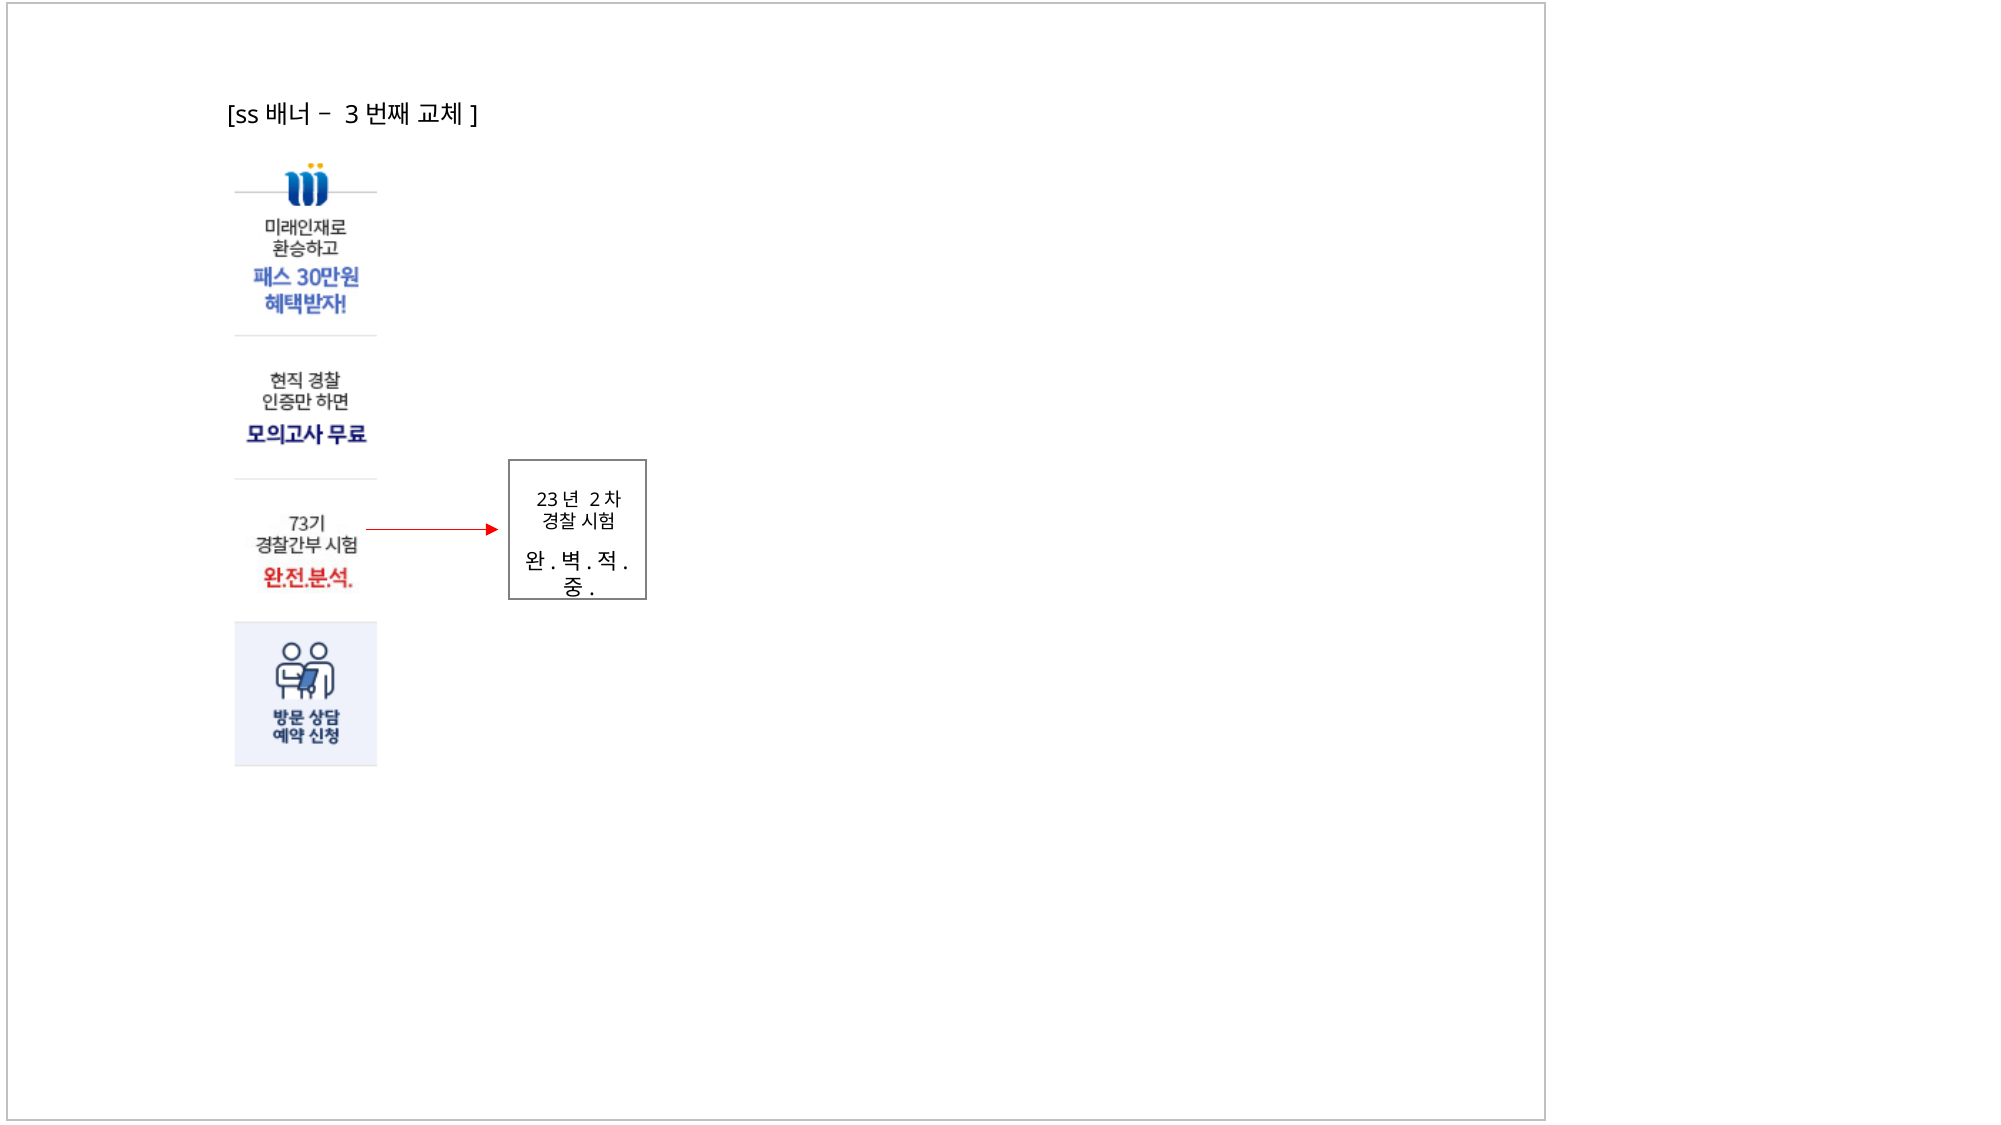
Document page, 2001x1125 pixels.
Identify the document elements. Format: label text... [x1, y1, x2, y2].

text_box [508, 459, 647, 480]
text_box 23년 2차 경찰 시험 완.벽.적.중. [507, 480, 651, 608]
picture [222, 145, 400, 775]
text_box [ss배너 – 3번째 교체] [212, 91, 493, 137]
